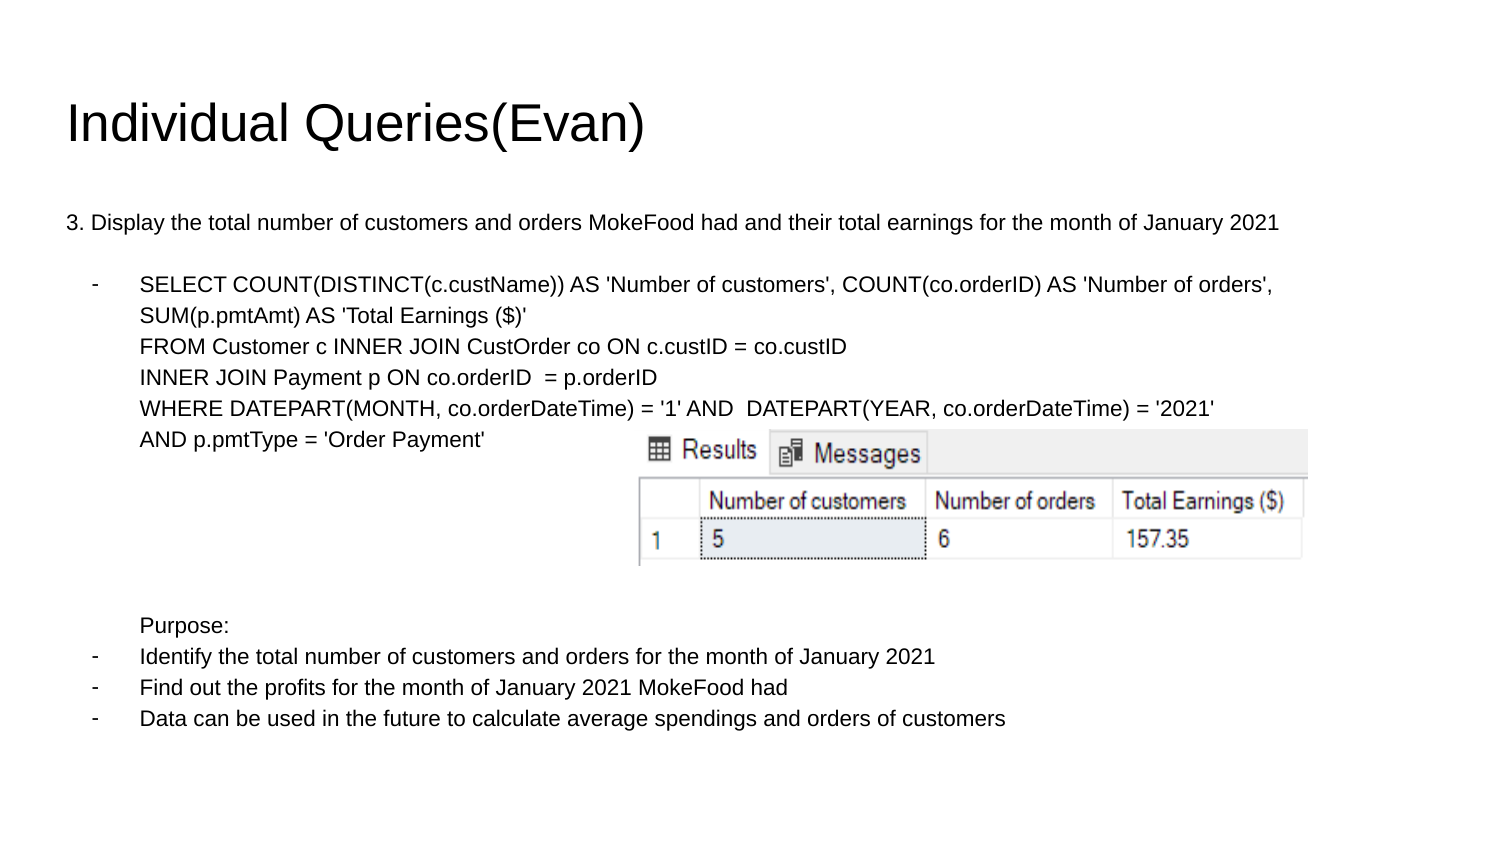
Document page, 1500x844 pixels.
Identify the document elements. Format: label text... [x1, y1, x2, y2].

title Individual Queries(Evan) [51, 72, 1449, 167]
picture [634, 429, 1309, 566]
list 3. Display the total number of customers and orders MokeFood had and their total earnings for the month of January 2021 SELECT COUNT(DISTINCT(c.custName)) AS 'Number of customers', COUNT(co.orderID) AS 'Number of orders', SUM(p.pmtAmt) AS 'Total Earnings ($)' FROM Customer c INNER JOIN CustOrder co ON c.custID = co.custID INNER JOIN Payment p ON co.orderID = p.orderID WHERE DATEPART(MONTH, co.orderDateTime) = '1' AND DATEPART(YEAR, co.orderDateTime) = '2021' AND p.pmtType = 'Order Payment' Purpose: Identify the total number of customers and orders for the month of January 2021 Find out the profits for the month of January 2021 MokeFood had Data can be used in the future to calculate average spendings and orders of customers [51, 189, 1449, 750]
